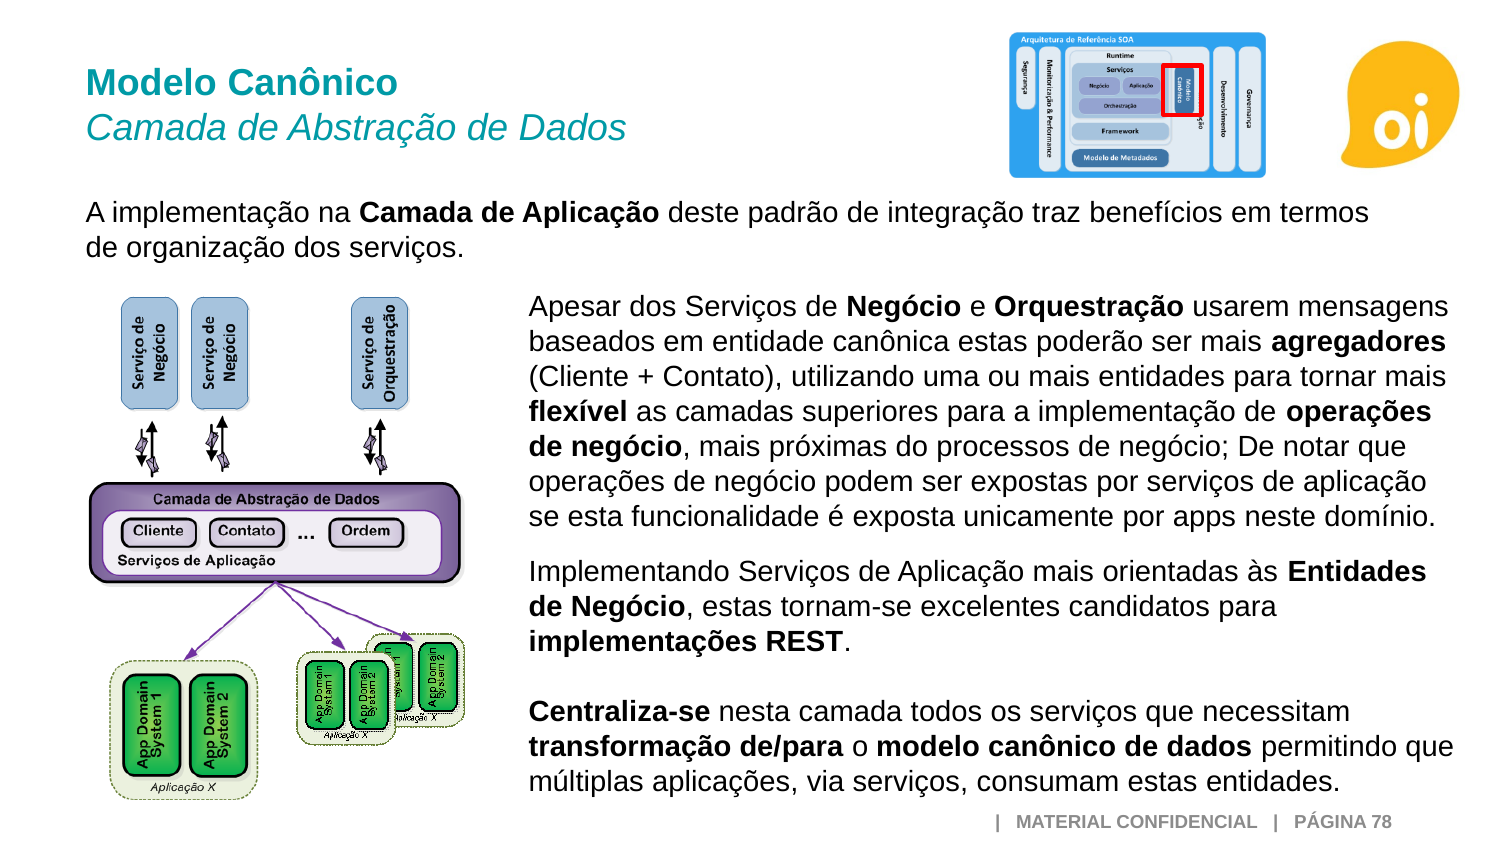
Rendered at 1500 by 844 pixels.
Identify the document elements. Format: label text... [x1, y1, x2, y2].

list A implementação na Camada de Aplicação deste padrão de integração traz benefícios em termos de organização dos serviços. [70, 185, 1408, 272]
slide_number | MATERIAL CONFIDENCIAL | PÁGINA 78 [773, 805, 1408, 844]
text_box Apesar dos Serviços de Negócio e Orquestração usarem mensagens baseados em entidade canônica estas poderão ser mais agregadores (Cliente + Contato), utilizando uma ou mais entidades para tornar mais flexível as camadas superiores para a implementação de operações de negócio, mais próximas do processos de negócio; De notar que operações de negócio podem ser expostas por serviços de aplicação se esta funcionalidade é exposta unicamente por apps neste domínio. Implementando Serviços de Aplicação mais orientadas às Entidades de Negócio, estas tornam-se excelentes candidatos para implementações REST. Centraliza-se nesta camada todos os serviços que necessitam transformação de/para o modelo canônico de dados permitindo que múltiplas aplicações, via serviços, consumam estas entidades. [513, 280, 1471, 805]
picture [0, 0, 1500, 844]
title Modelo Canônico Camada de Abstração de Dados [70, 50, 1004, 157]
